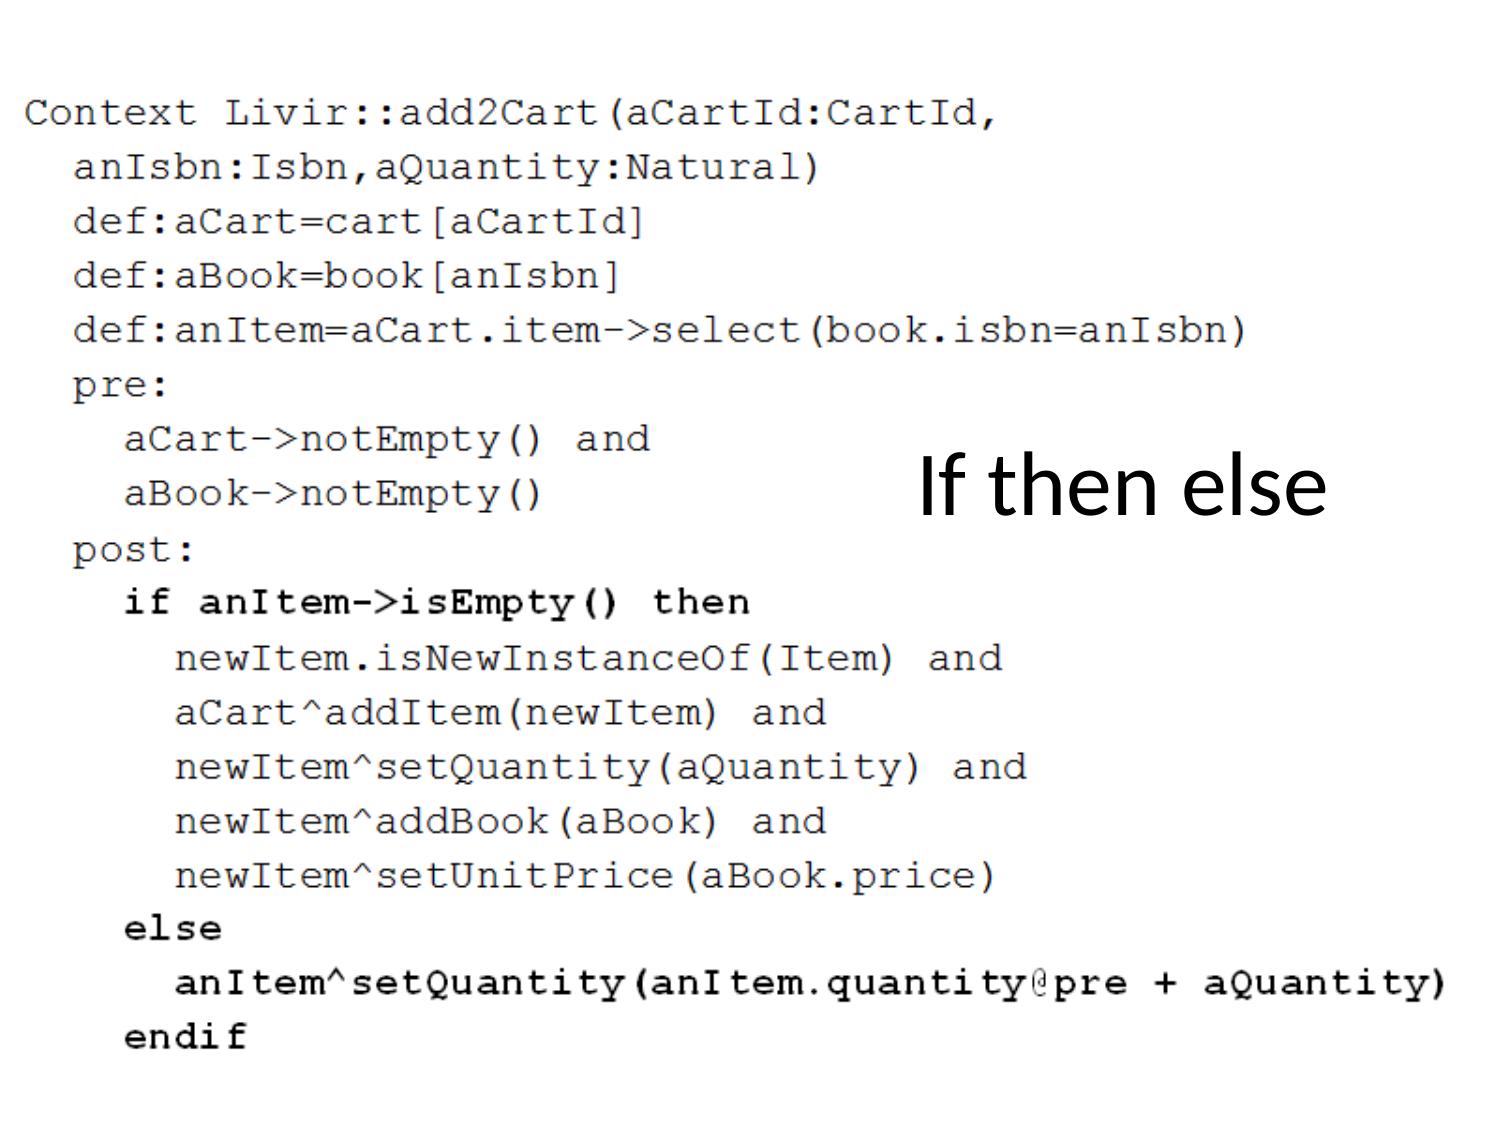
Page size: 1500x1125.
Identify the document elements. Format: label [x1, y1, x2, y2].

list [0, 77, 1465, 1067]
